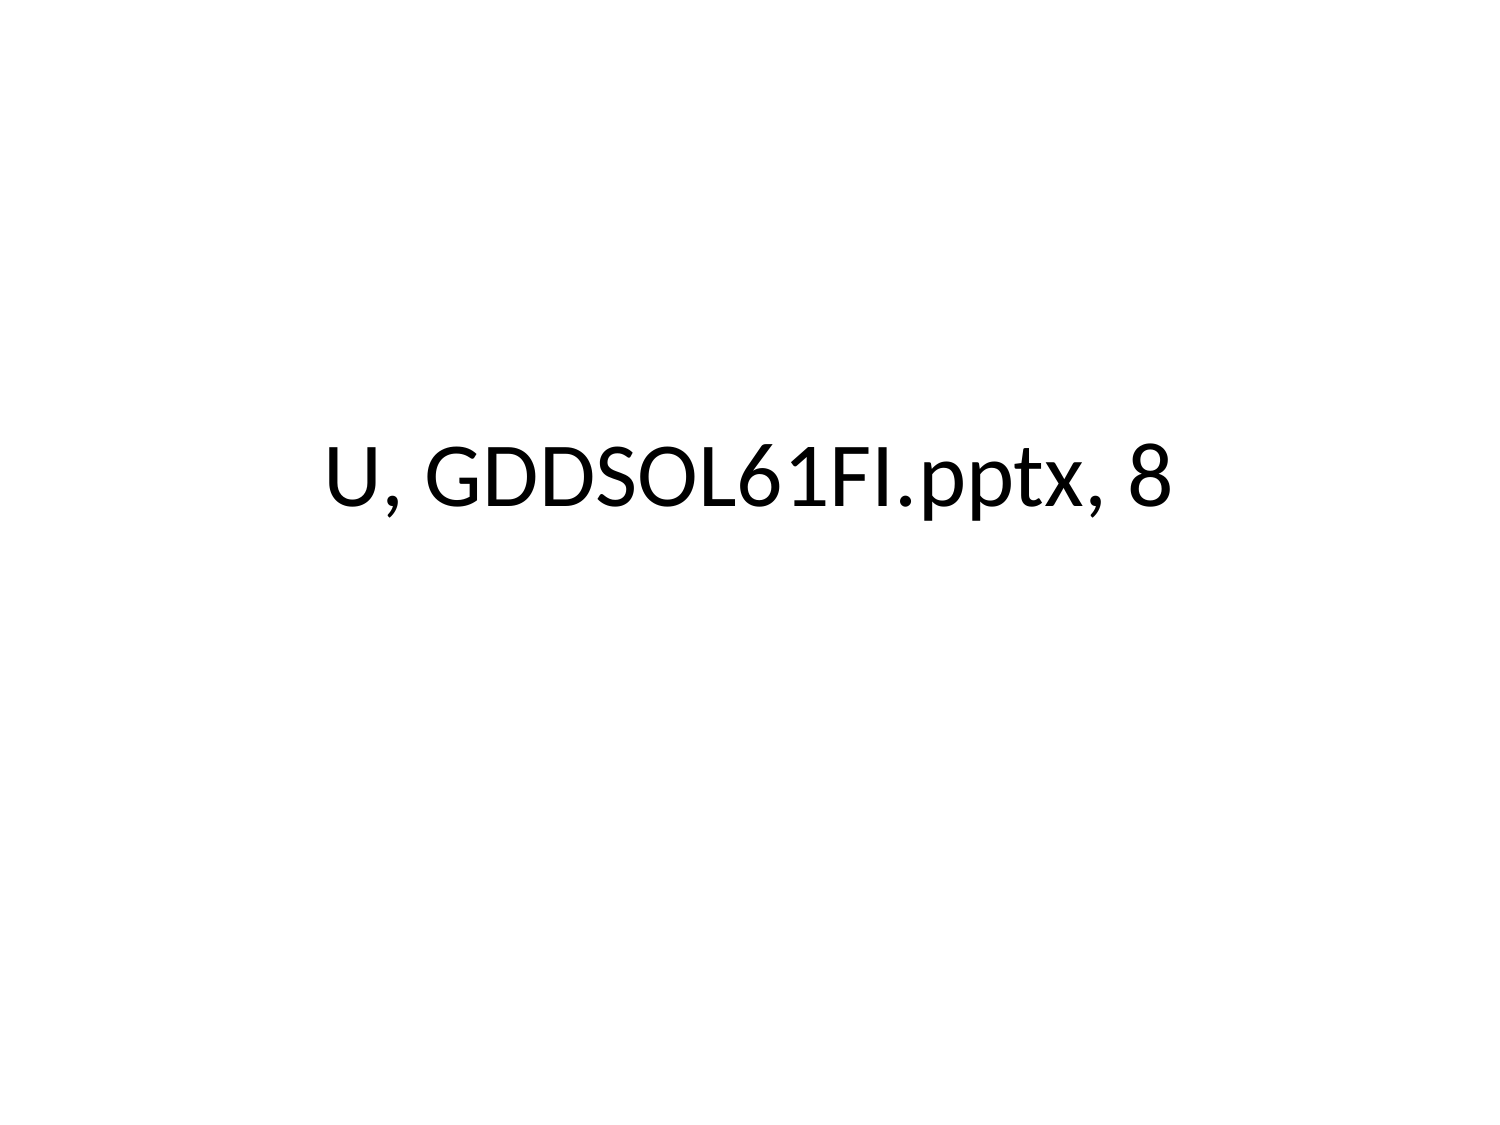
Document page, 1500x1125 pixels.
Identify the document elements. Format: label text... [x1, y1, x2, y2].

title U, GDDSOL61FI.pptx, 8 [112, 349, 1388, 591]
